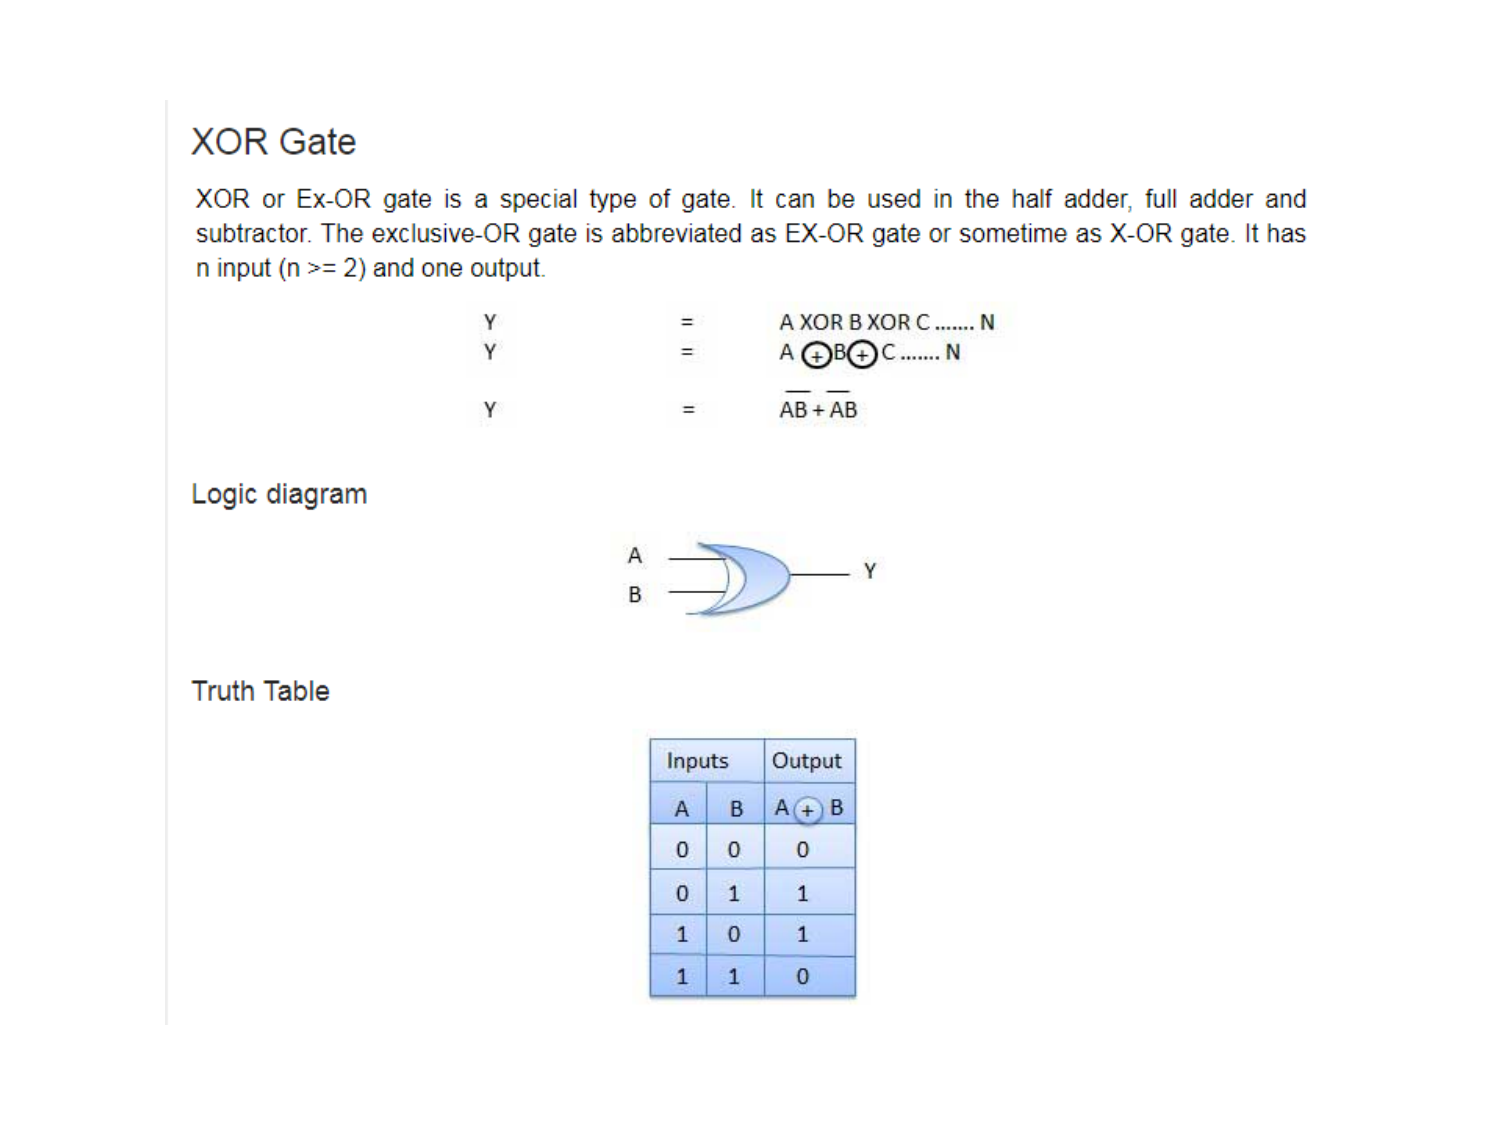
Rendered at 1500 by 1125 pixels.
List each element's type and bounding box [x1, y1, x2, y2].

picture [165, 100, 1335, 1025]
